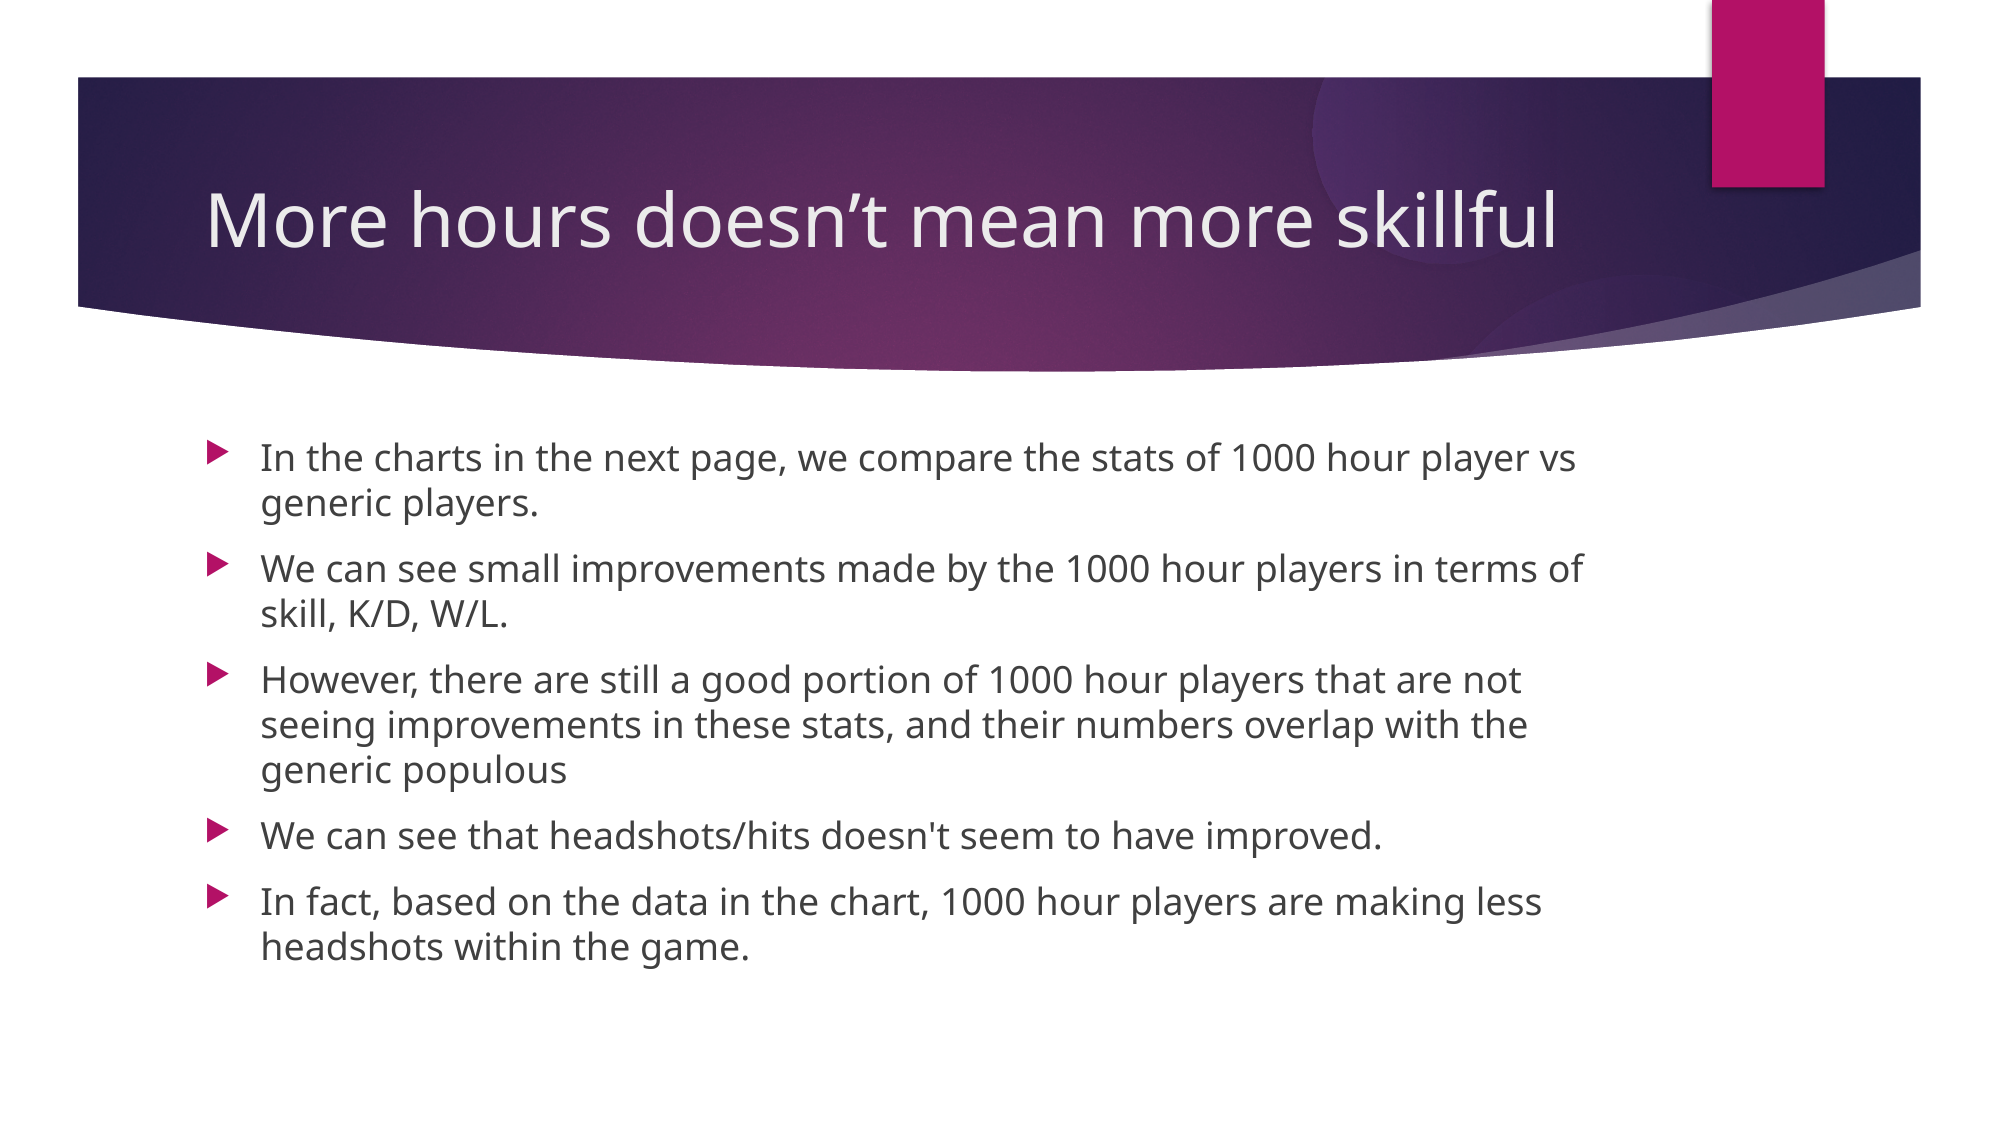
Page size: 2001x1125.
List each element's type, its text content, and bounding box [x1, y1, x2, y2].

text_box In the charts in the next page, we compare the stats of 1000 hour player vs generic players. We can see small improvements made by the 1000 hour players in terms of skill, K/D, W/L. However, there are still a good portion of 1000 hour players that are not seeing improvements in these stats, and their numbers overlap with the generic populous We can see that headshots/hits doesn't seem to have improved. In fact, based on the data in the chart, 1000 hour players are making less headshots within the game. [189, 427, 1638, 988]
picture [79, 78, 1920, 371]
text_box More hours doesn’t mean more skillful [189, 159, 1627, 276]
